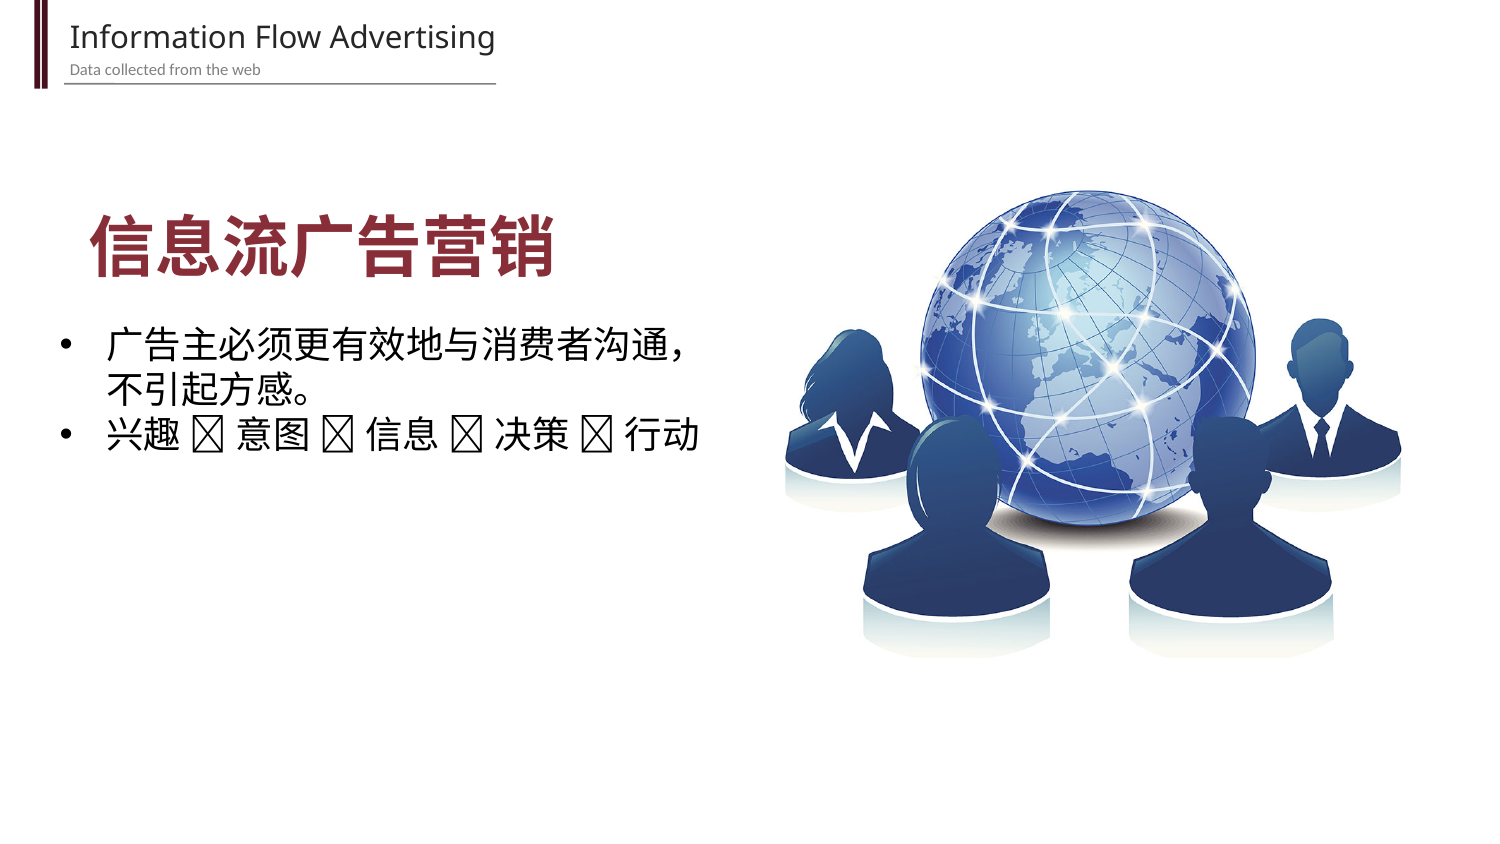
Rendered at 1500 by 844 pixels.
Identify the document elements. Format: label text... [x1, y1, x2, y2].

text_box Data collected from the web [58, 52, 535, 84]
text_box 广告主必须更有效地与消费者沟通，不引起方感。 兴趣  意图  信息  决策  行动 [44, 268, 754, 598]
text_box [34, 0, 48, 89]
picture [768, 173, 1415, 659]
text_box Information Flow Advertising [58, 11, 535, 52]
text_box 信息流广告营销 [58, 198, 568, 291]
